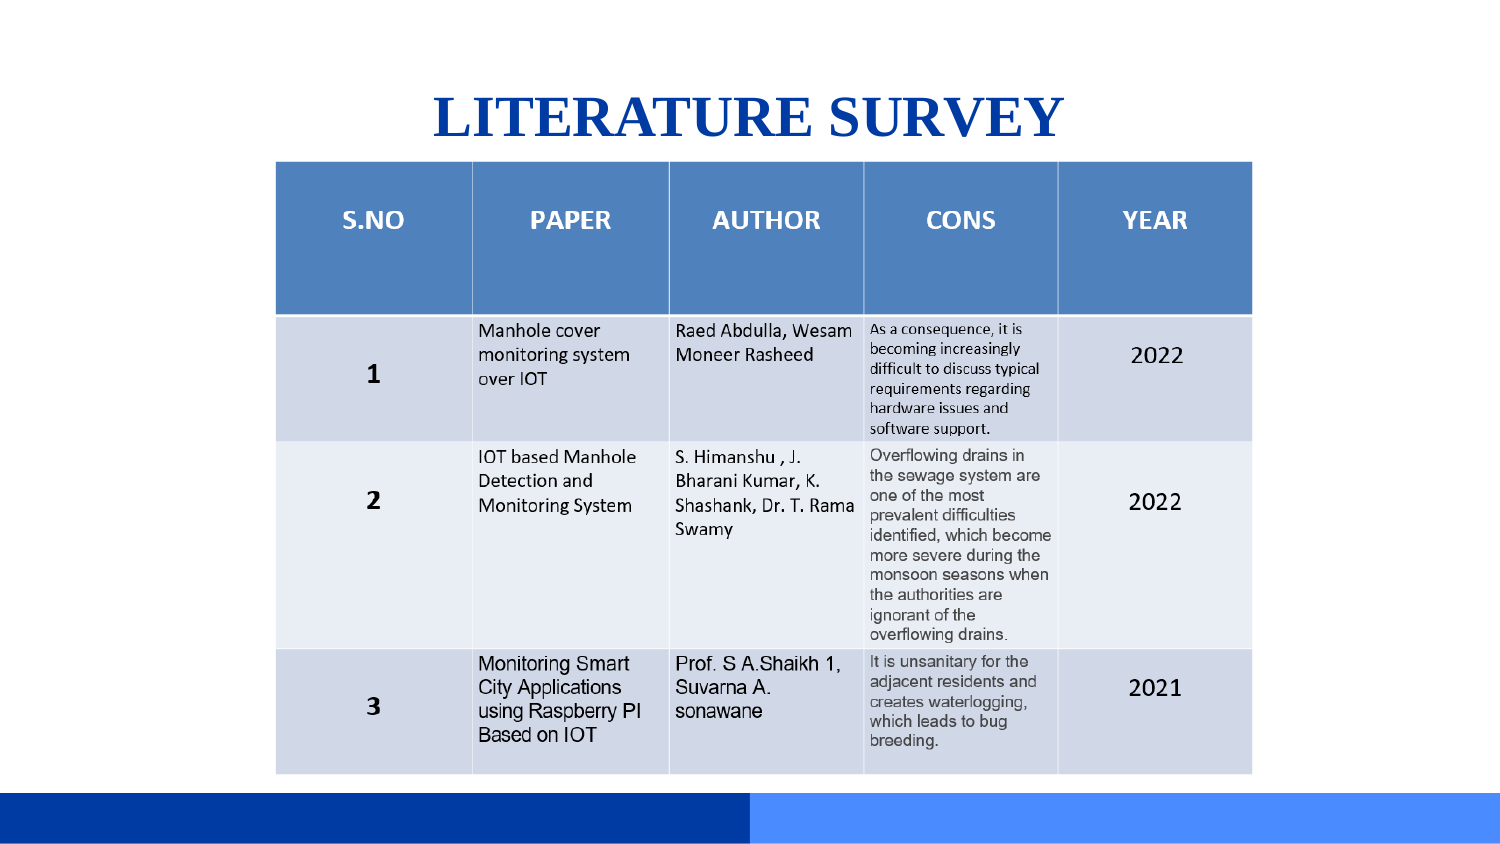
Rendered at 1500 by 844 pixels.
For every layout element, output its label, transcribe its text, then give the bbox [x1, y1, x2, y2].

title LITERATURE SURVEY [117, 62, 1383, 157]
picture [258, 147, 1267, 783]
